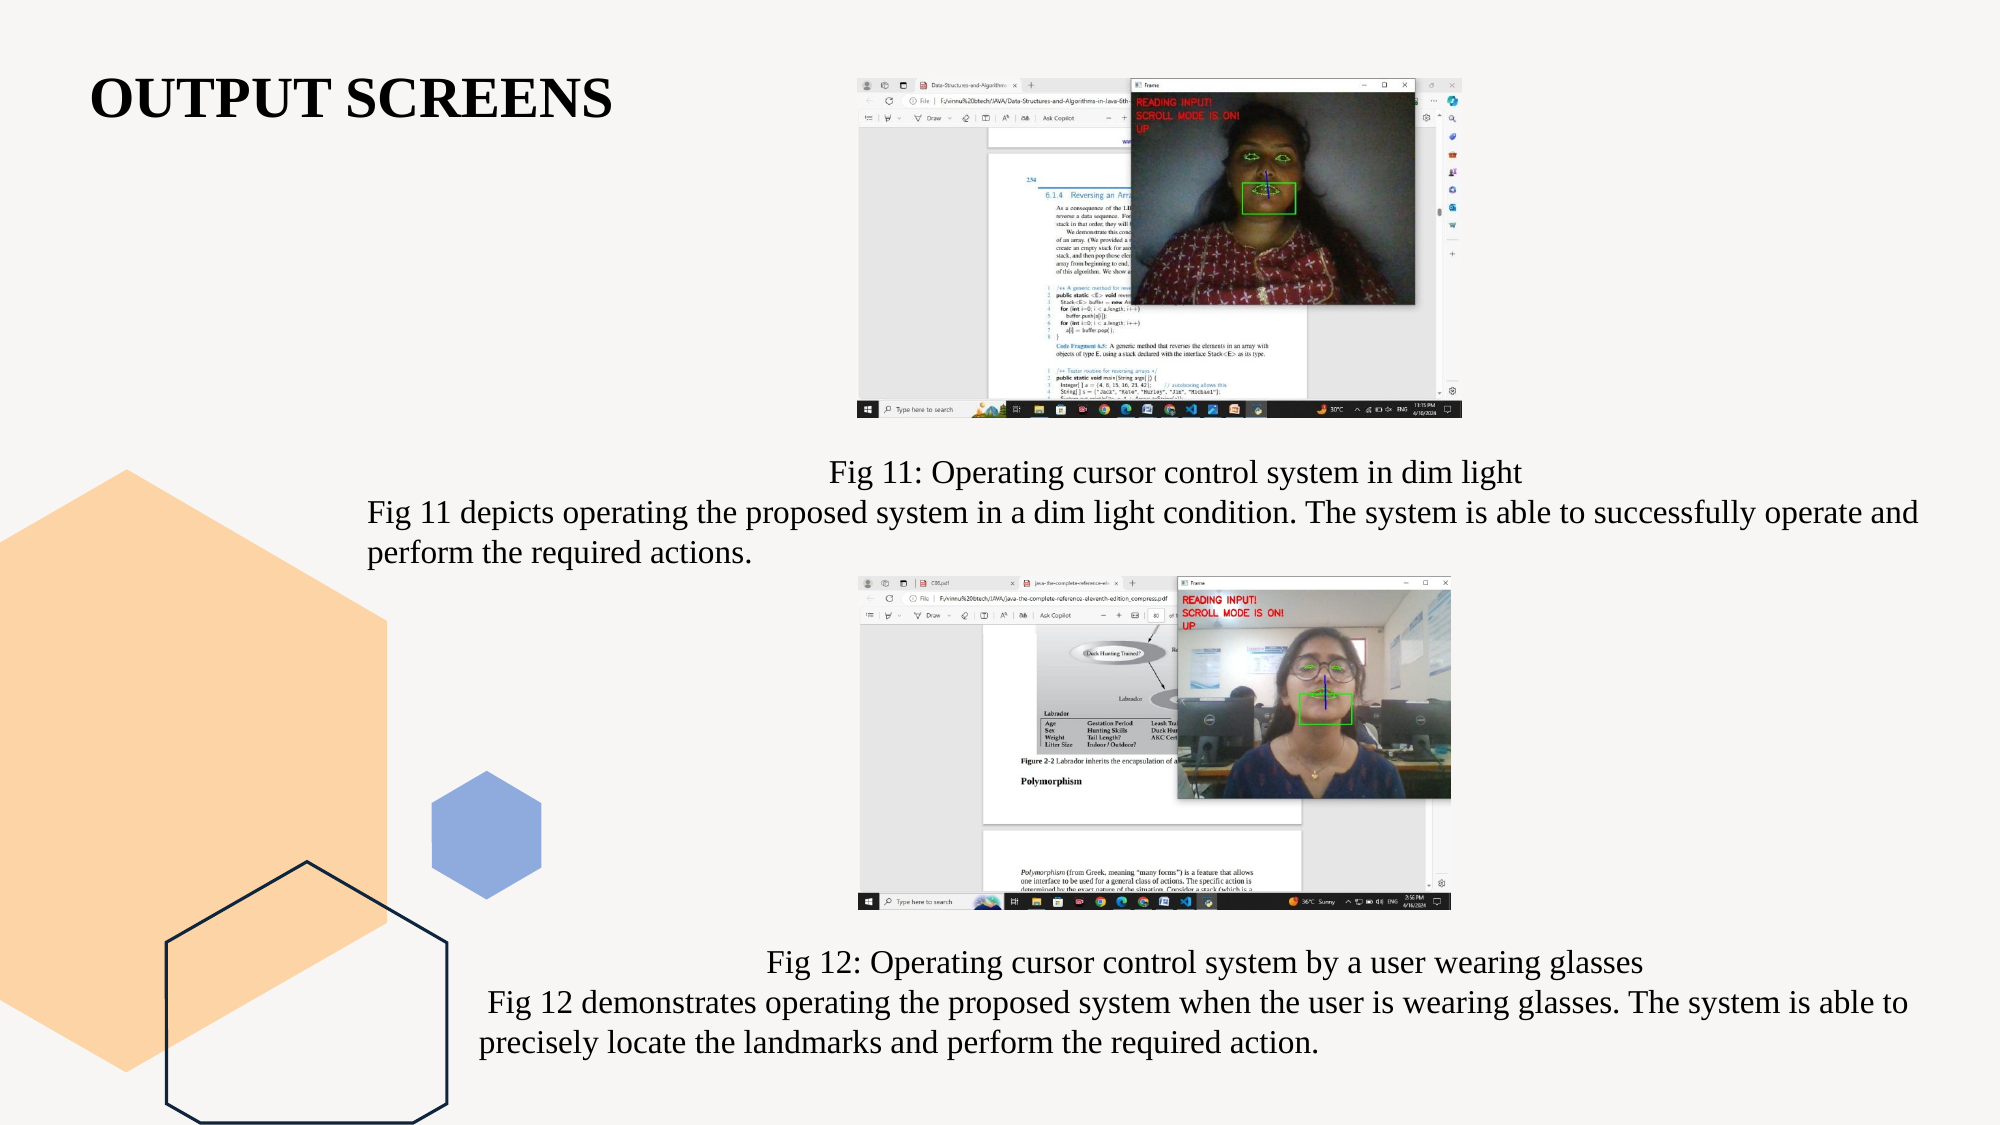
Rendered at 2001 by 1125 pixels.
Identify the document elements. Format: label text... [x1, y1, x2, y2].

picture [857, 78, 1462, 418]
text_box OUTPUT SCREENS [75, 51, 629, 136]
text_box Fig 11: Operating cursor control system in dim light Fig 11 depicts operating the proposed system in a dim light condition. The system is able to successfully operate and perform the required actions. [352, 442, 2000, 578]
text_box Fig 12: Operating cursor control system by a user wearing glasses Fig 12 demonstrates operating the proposed system when the user is wearing glasses. The system is able to precisely locate the landmarks and perform the required action. [464, 933, 1948, 1068]
picture [858, 576, 1451, 910]
